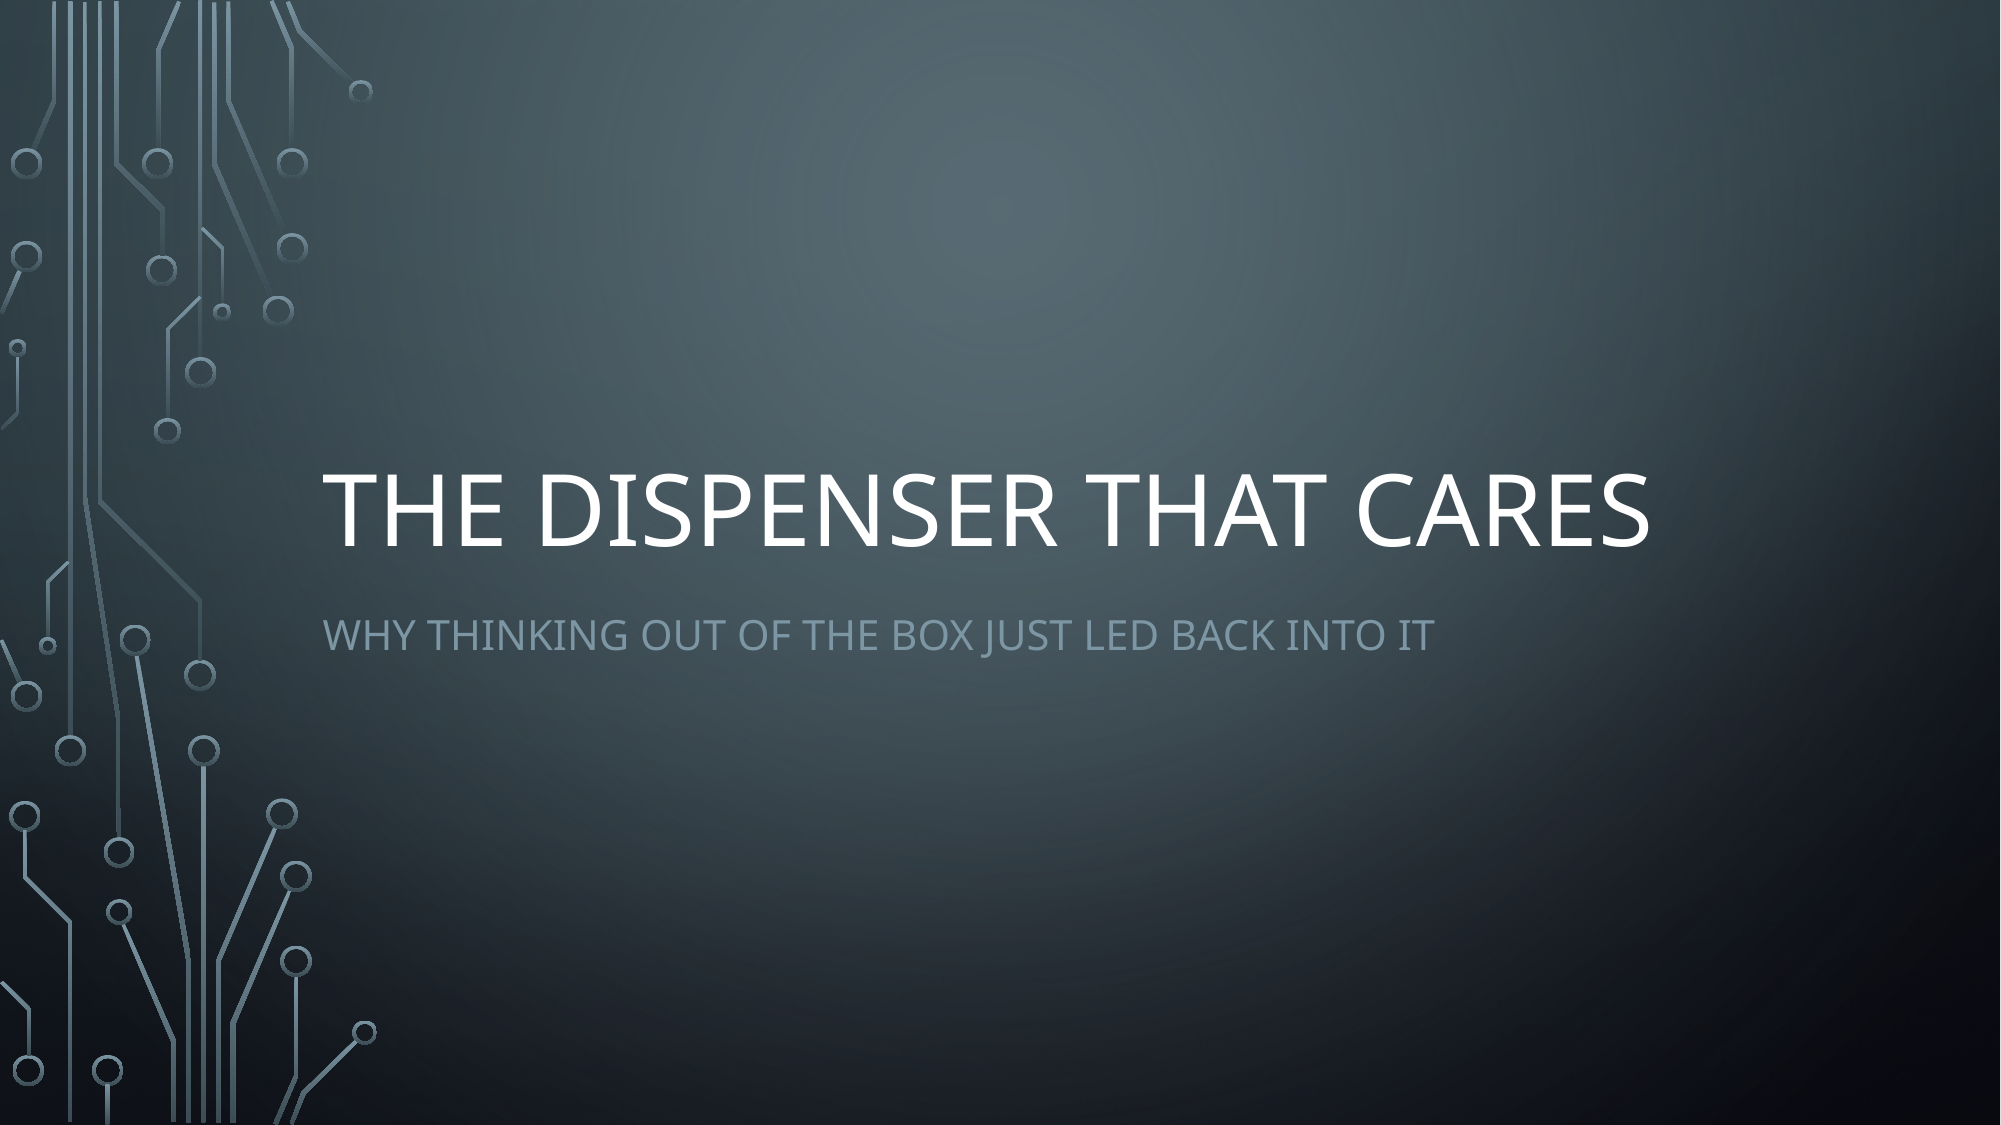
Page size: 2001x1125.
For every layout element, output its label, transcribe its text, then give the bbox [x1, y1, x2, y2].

title The dispenser that cares [307, 184, 1750, 576]
subtitle Why thinking out of the box just led back into it [307, 590, 1750, 863]
